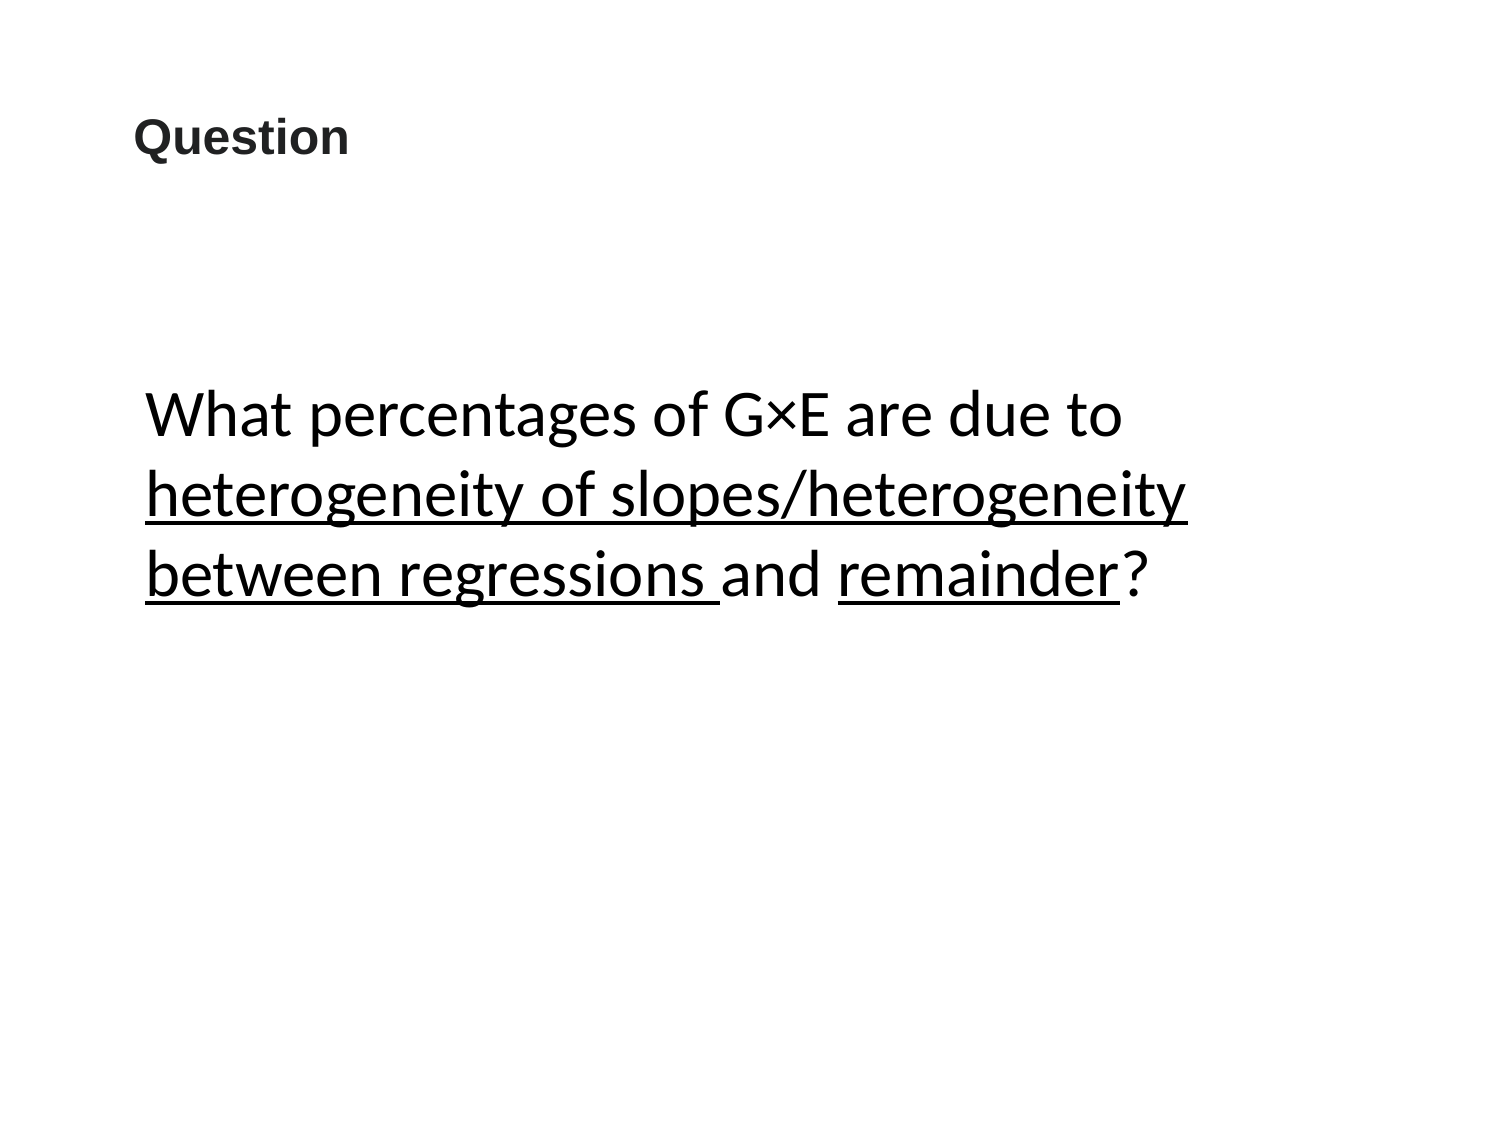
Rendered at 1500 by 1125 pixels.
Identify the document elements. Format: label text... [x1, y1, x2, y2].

text_box What percentages of G×E are due to heterogeneity of slopes/heterogeneity between regressions and remainder? [130, 362, 1377, 617]
text_box Question [118, 96, 437, 172]
